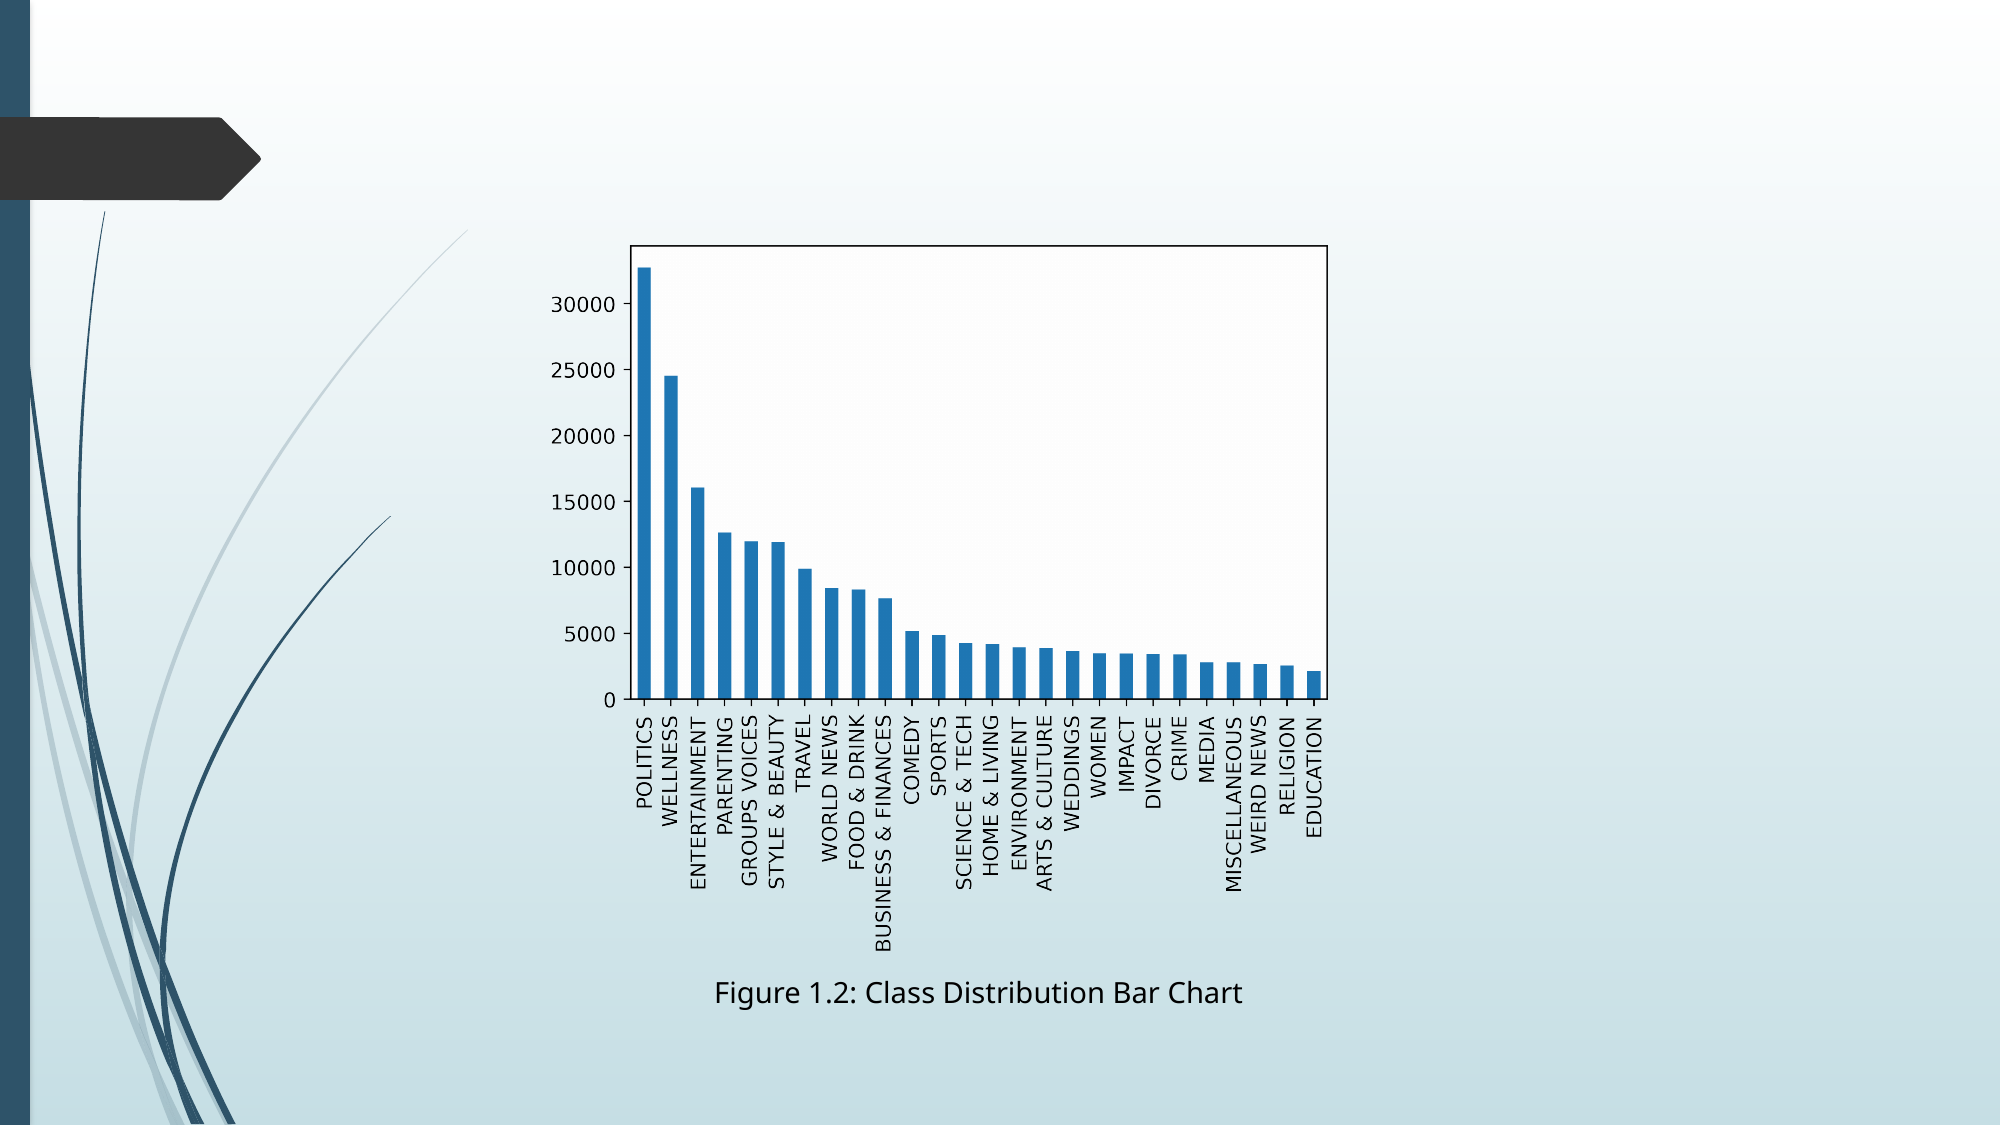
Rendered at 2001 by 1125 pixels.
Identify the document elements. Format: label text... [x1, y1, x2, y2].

picture [535, 231, 1342, 967]
text_box Figure 1.2: Class Distribution Bar Chart [699, 974, 1301, 1017]
